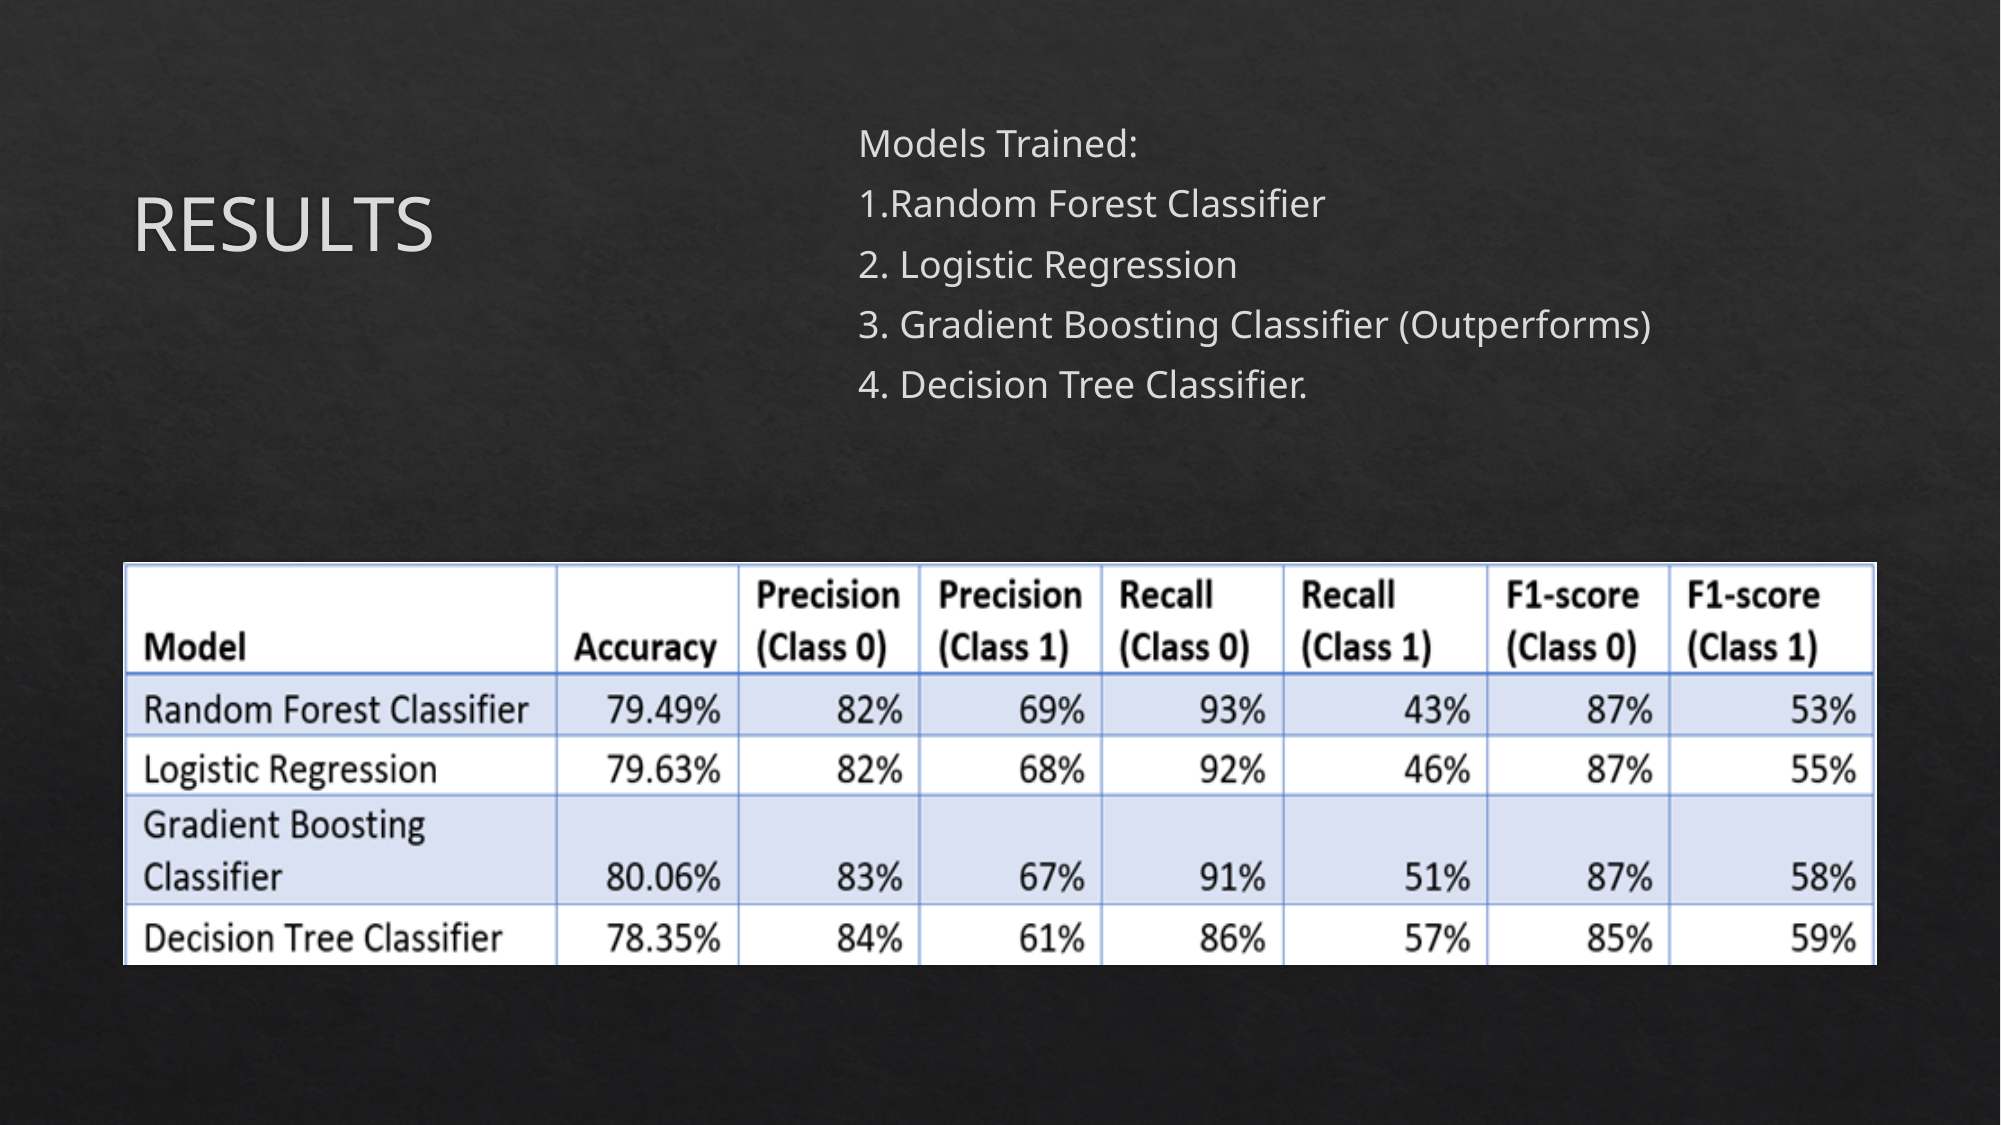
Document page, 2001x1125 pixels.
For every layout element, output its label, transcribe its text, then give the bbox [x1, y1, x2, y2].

text_box Models Trained: 1.Random Forest Classifier 2. Logistic Regression 3. Gradient Boosting Classifier (Outperforms) 4. Decision Tree Classifier. [843, 105, 1898, 427]
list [123, 562, 1877, 965]
title RESULTS [116, 105, 764, 427]
